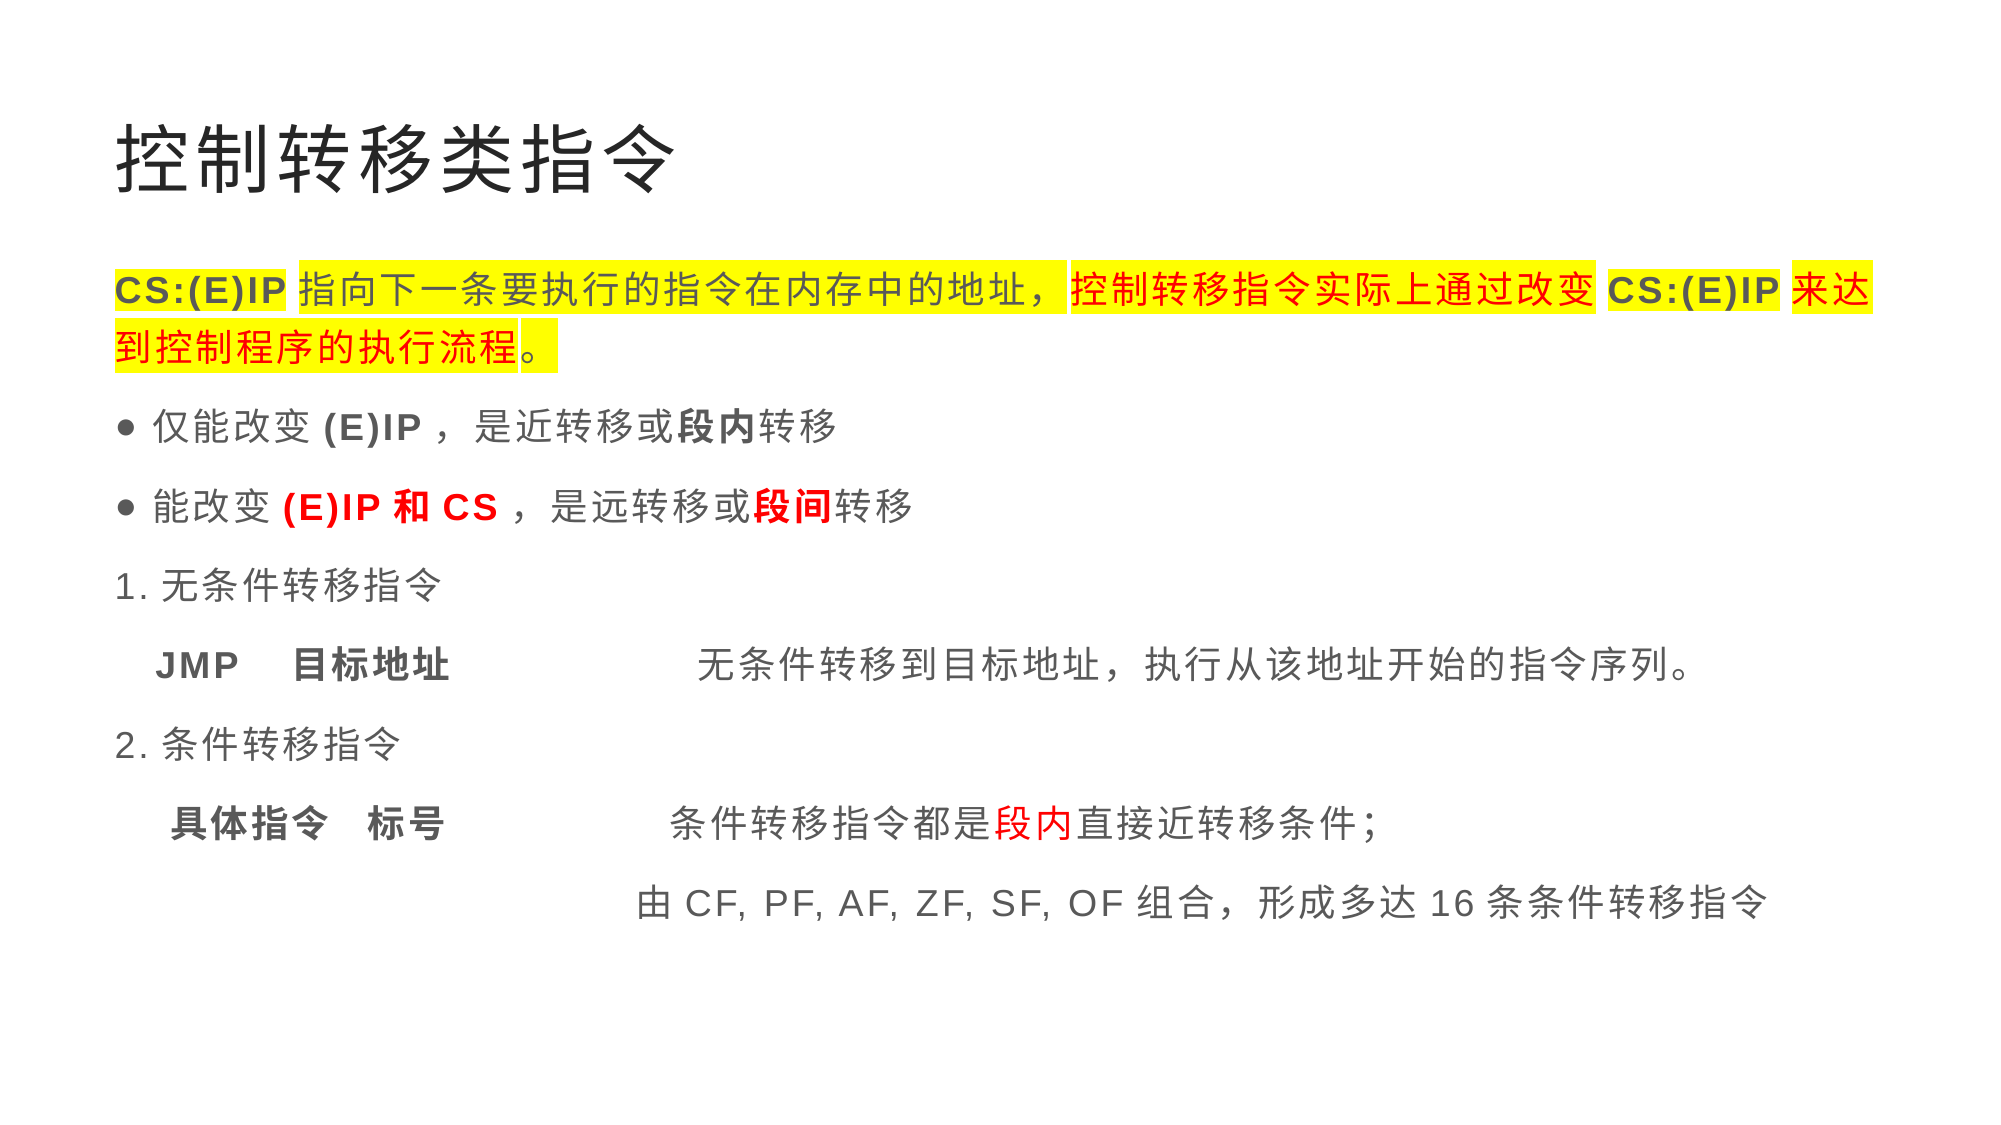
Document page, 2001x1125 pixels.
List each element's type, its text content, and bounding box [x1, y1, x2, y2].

list CS:(E)IP指向下一条要执行的指令在内存中的地址，控制转移指令实际上通过改变CS:(E)IP来达到控制程序的执行流程。 仅能改变(E)IP，是近转移或段内转移 能改变(E)IP和CS，是远转移或段间转移 1.无条件转移指令 JMP 目标地址 无条件转移到目标地址，执行从该地址开始的指令序列。 2.条件转移指令 具体指令 标号 条件转移指令都是段内直接近转移条件； 由CF, PF, AF, ZF, SF, OF组合，形成多达16条条件转移指令 [99, 244, 1900, 1026]
title 控制转移类指令 [99, 99, 1900, 216]
